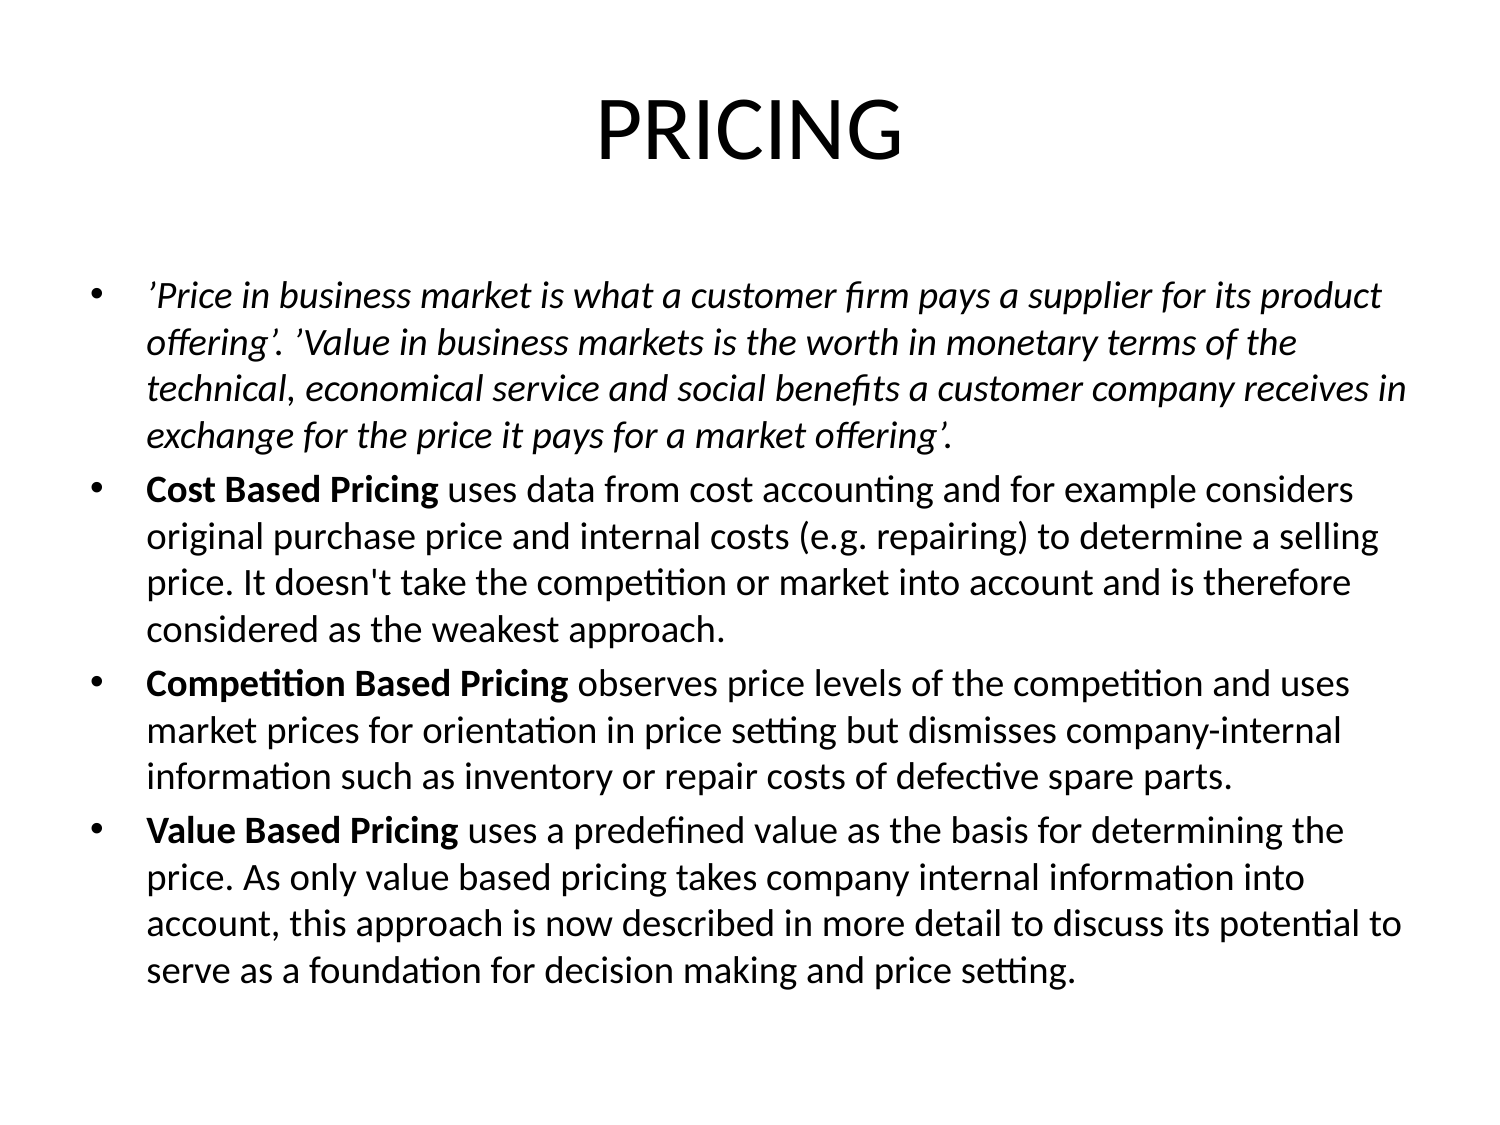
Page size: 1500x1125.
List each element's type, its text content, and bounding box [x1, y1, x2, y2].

title PRICING [75, 45, 1425, 200]
list ’Price in business market is what a customer firm pays a supplier for its product offering’. ’Value in business markets is the worth in monetary terms of the technical, economical service and social benefits a customer company receives in exchange for the price it pays for a market offering’. Cost Based Pricing uses data from cost accounting and for example considers original purchase price and internal costs (e.g. repairing) to determine a selling price. It doesn't take the competition or market into account and is therefore considered as the weakest approach. Competition Based Pricing observes price levels of the competition and uses market prices for orientation in price setting but dismisses company-internal information such as inventory or repair costs of defective spare parts. Value Based Pricing uses a predefined value as the basis for determining the price. As only value based pricing takes company internal information into account, this approach is now described in more detail to discuss its potential to serve as a foundation for decision making and price setting. [75, 262, 1425, 1005]
